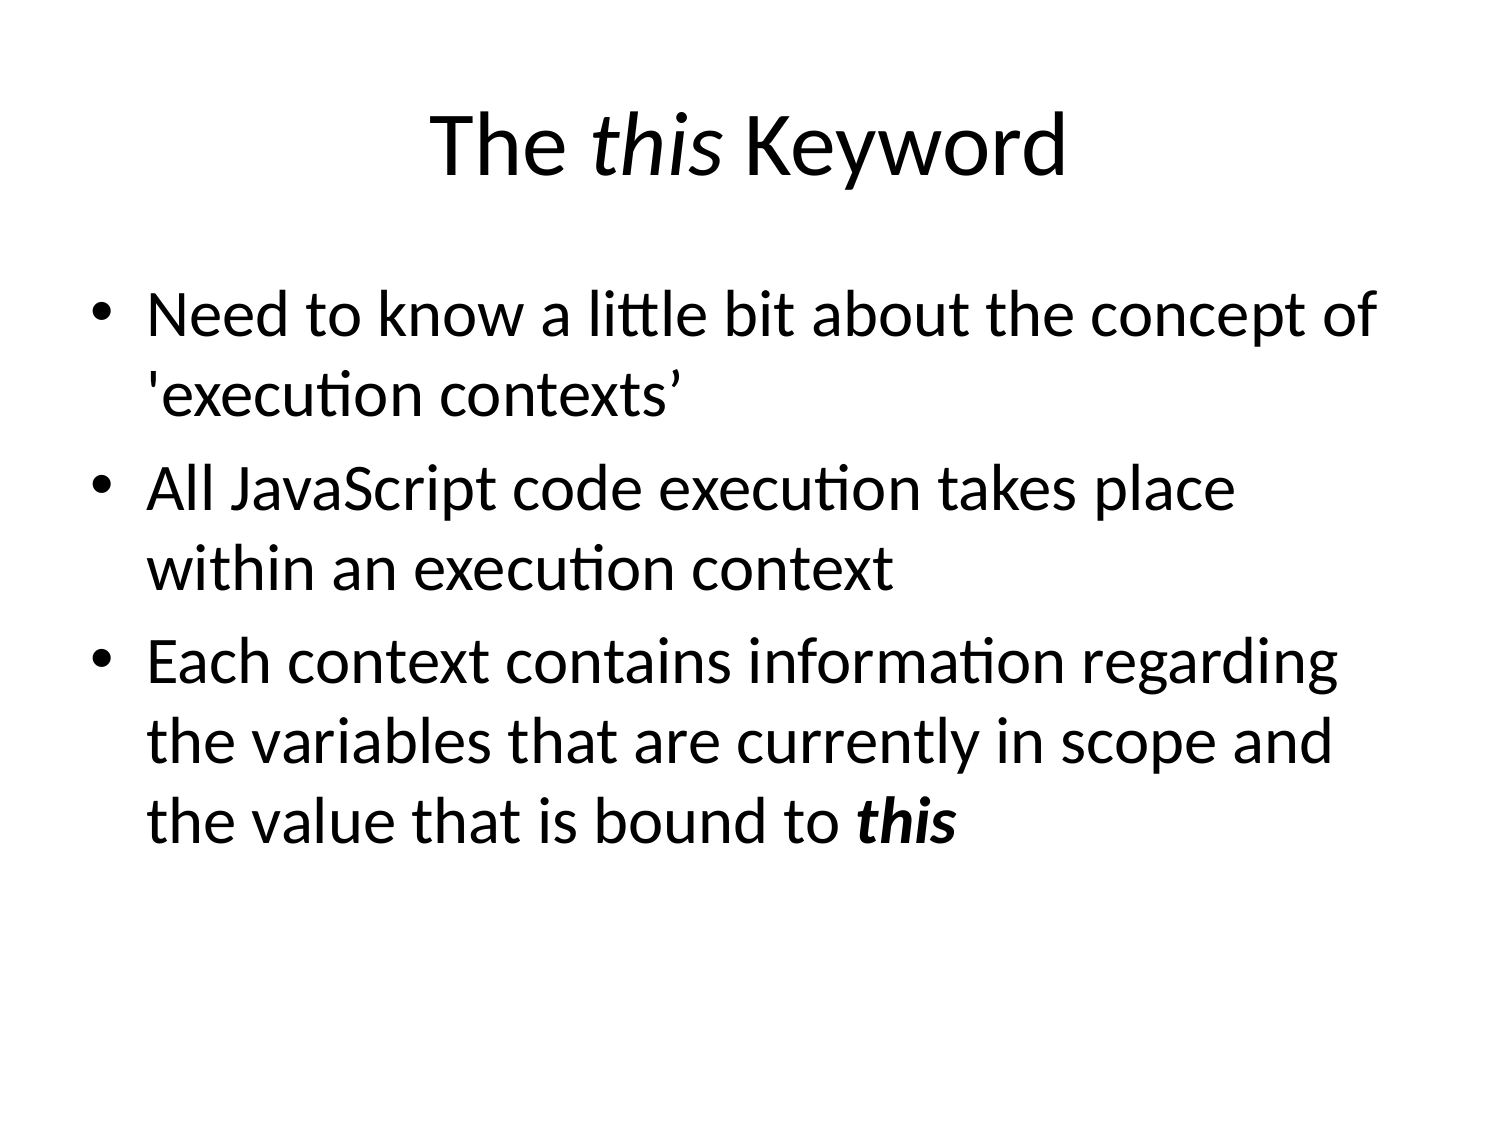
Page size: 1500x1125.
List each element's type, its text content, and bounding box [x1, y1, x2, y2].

list Need to know a little bit about the concept of 'execution contexts’ All JavaScript code execution takes place within an execution context Each context contains information regarding the variables that are currently in scope and the value that is bound to this [75, 262, 1425, 1005]
title The this Keyword [75, 45, 1425, 233]
